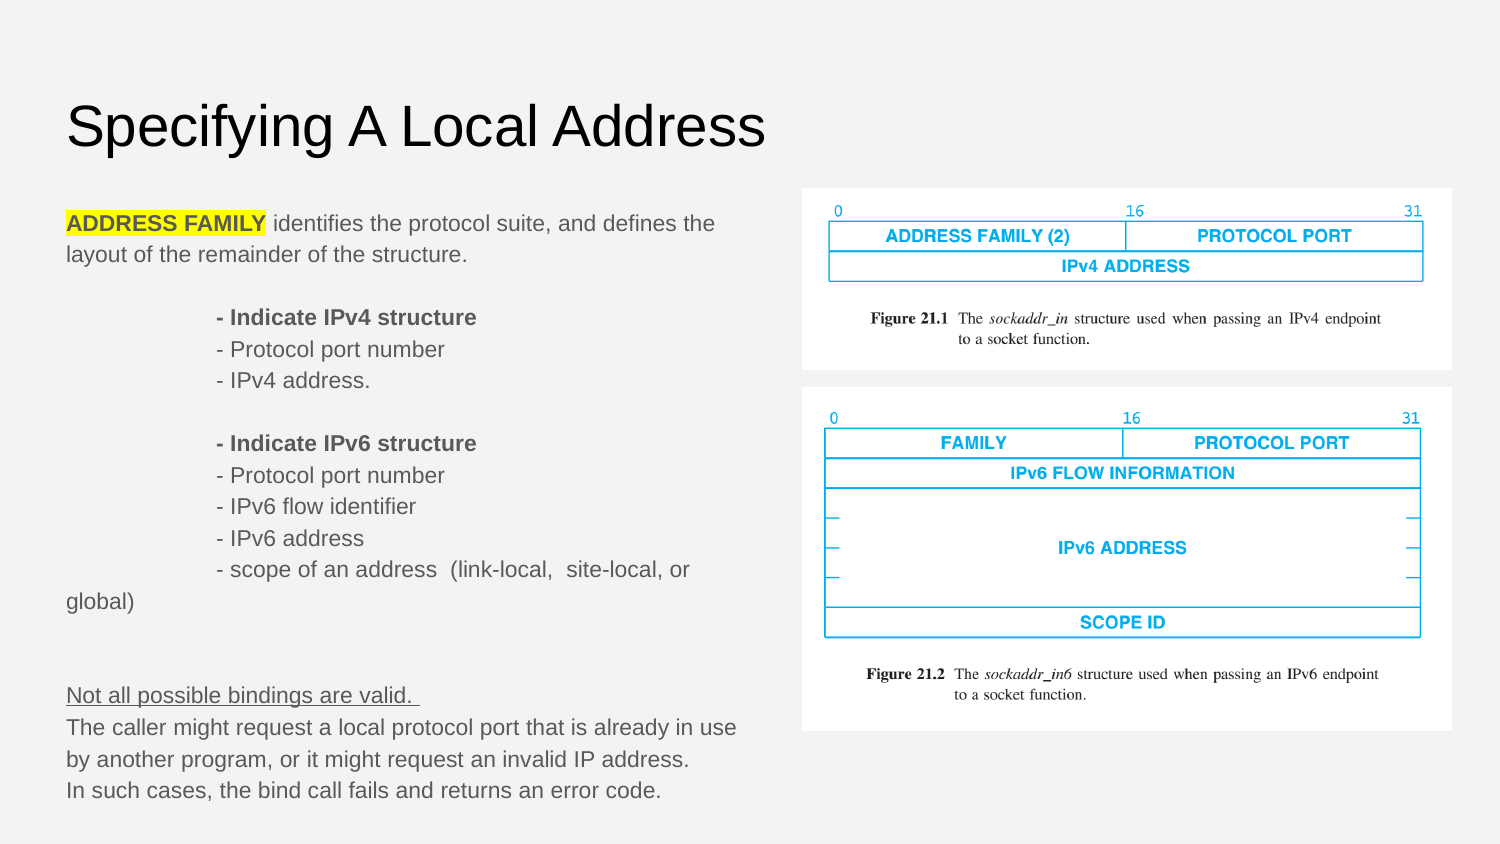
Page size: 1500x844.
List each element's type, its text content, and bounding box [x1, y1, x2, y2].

picture [802, 387, 1452, 731]
picture [802, 188, 1452, 370]
list ADDRESS FAMILY identifies the protocol suite, and defines the layout of the remainder of the structure. - Indicate IPv4 structure - Protocol port number - IPv4 address. - Indicate IPv6 structure - Protocol port number - IPv6 flow identifier - IPv6 address - scope of an address (link-local, site-local, or global) Not all possible bindings are valid. The caller might request a local protocol port that is already in use by another program, or it might request an invalid IP address. In such cases, the bind call fails and returns an error code. [51, 189, 760, 750]
title Specifying A Local Address [51, 72, 1449, 167]
